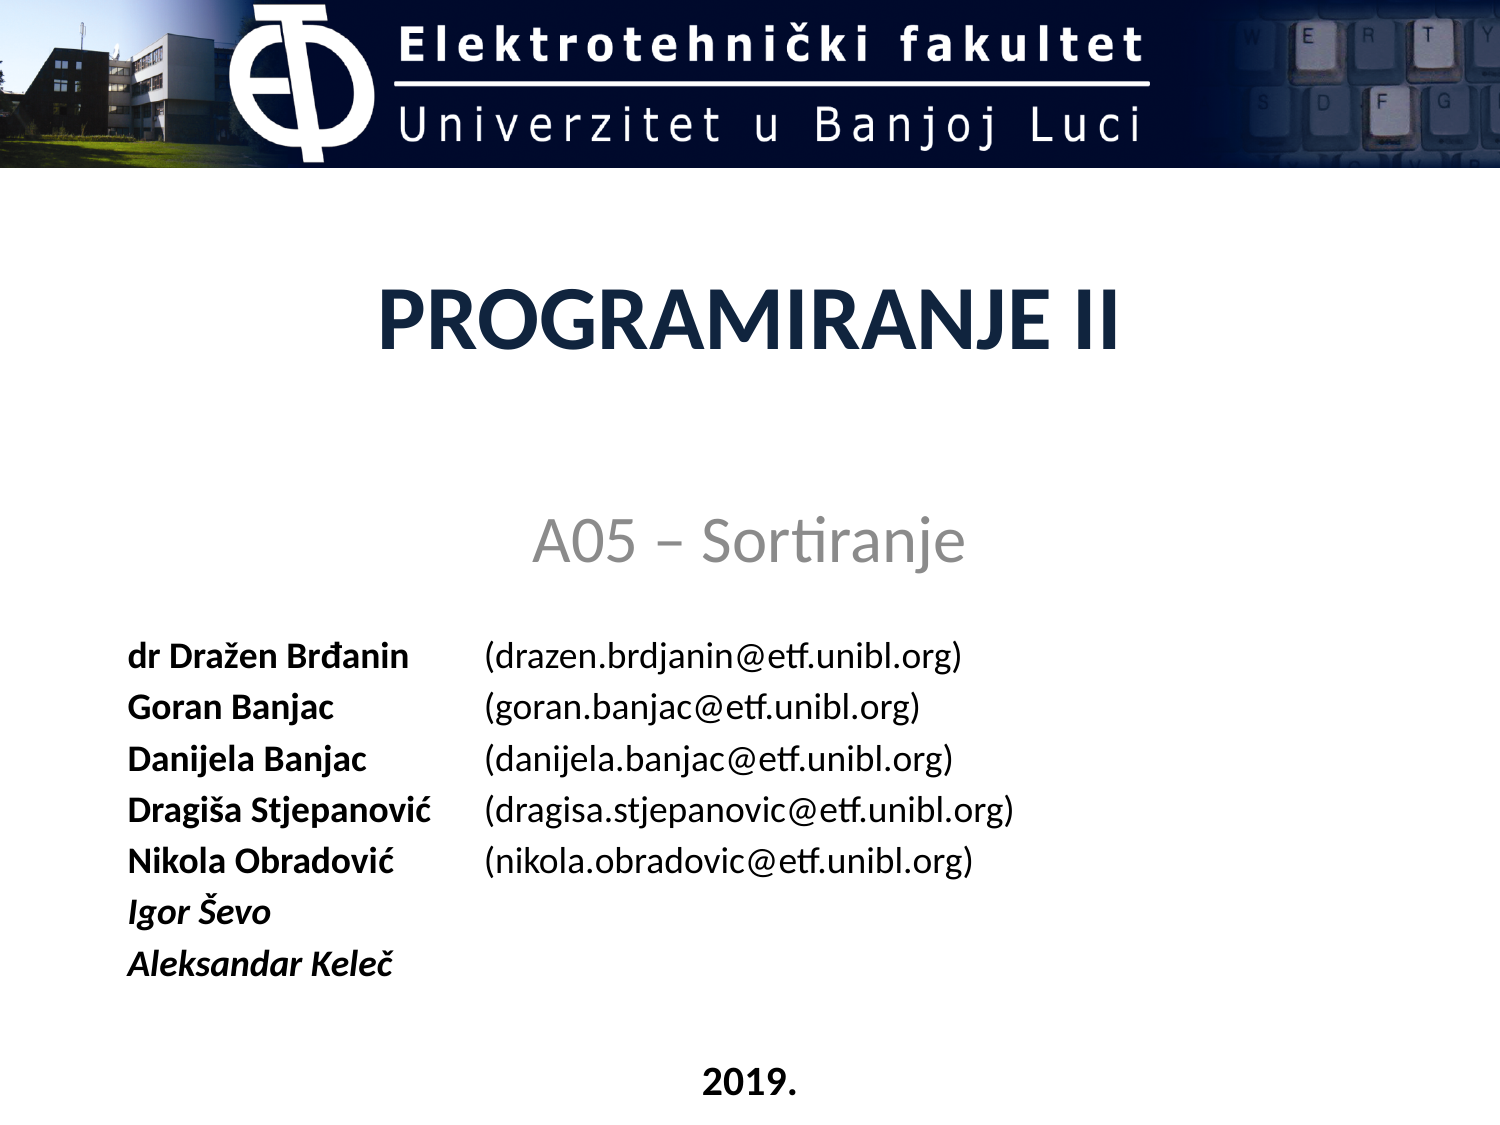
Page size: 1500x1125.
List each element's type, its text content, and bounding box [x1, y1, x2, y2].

list 2019. [112, 1045, 1388, 1109]
picture [0, 0, 1500, 168]
subtitle A05 – Sortiranje [112, 448, 1388, 623]
list dr Dražen Brđanin (drazen.brdjanin@etf.unibl.org) Goran Banjac (goran.banjac@etf.unibl.org) Danijela Banjac (danijela.banjac@etf.unibl.org) Dragiša Stjepanović (dragisa.stjepanovic@etf.unibl.org) Nikola Obradović (nikola.obradovic@etf.unibl.org) Igor Ševo Aleksandar Keleč [112, 623, 1388, 1004]
title PROGRAMIRANJE II [112, 187, 1388, 375]
